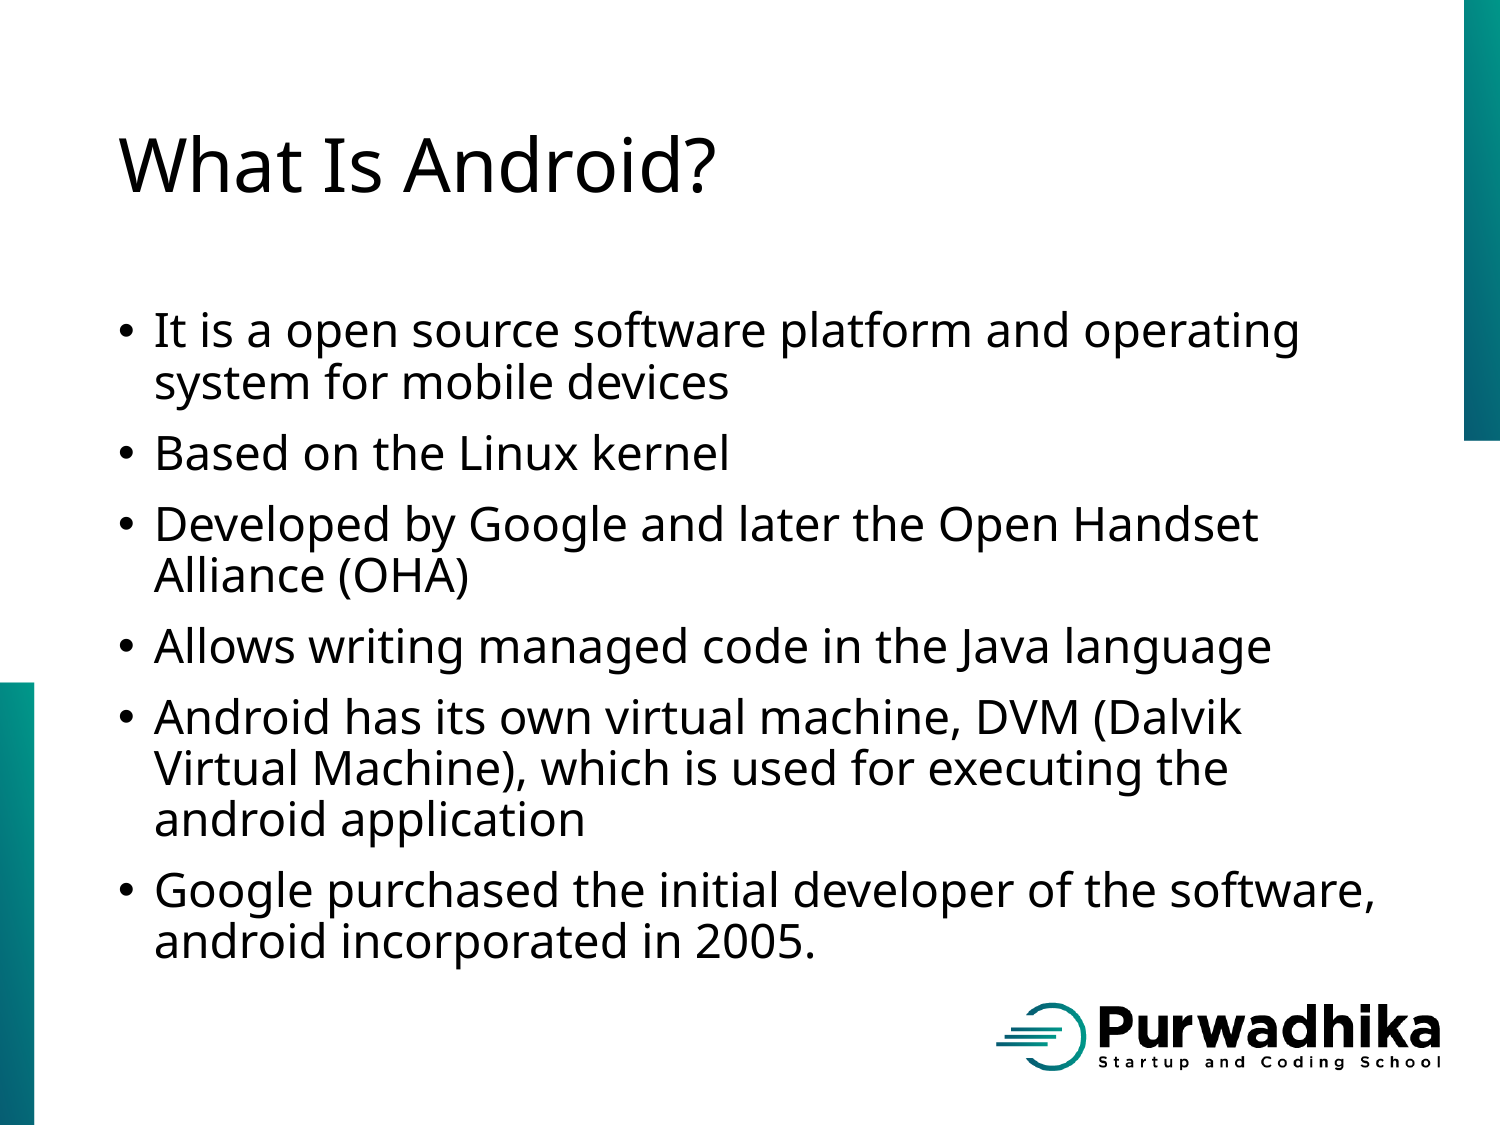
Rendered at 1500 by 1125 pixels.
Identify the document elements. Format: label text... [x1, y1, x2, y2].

picture [0, 0, 1500, 1125]
title What Is Android? [103, 59, 1397, 278]
list It is a open source software platform and operating system for mobile devices Based on the Linux kernel Developed by Google and later the Open Handset Alliance (OHA) Allows writing managed code in the Java language Android has its own virtual machine, DVM (Dalvik Virtual Machine), which is used for executing the android application Google purchased the initial developer of the software, android incorporated in 2005. [103, 299, 1397, 984]
